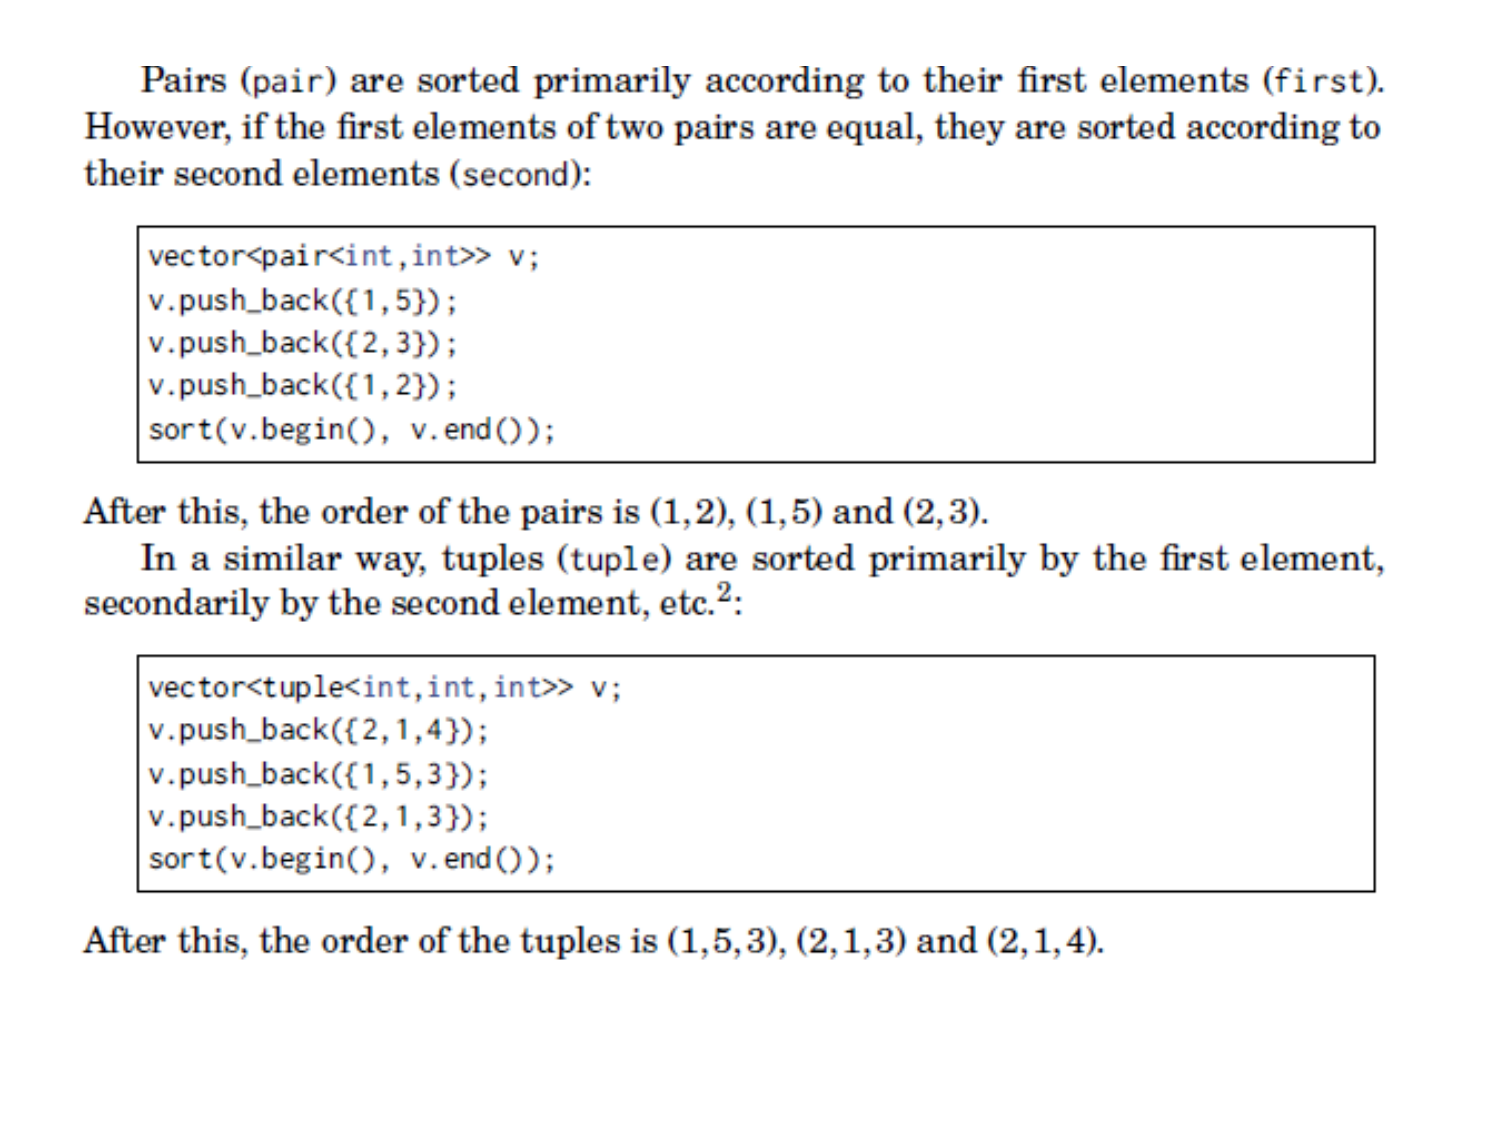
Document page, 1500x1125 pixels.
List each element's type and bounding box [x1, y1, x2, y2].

picture [64, 66, 1412, 1000]
